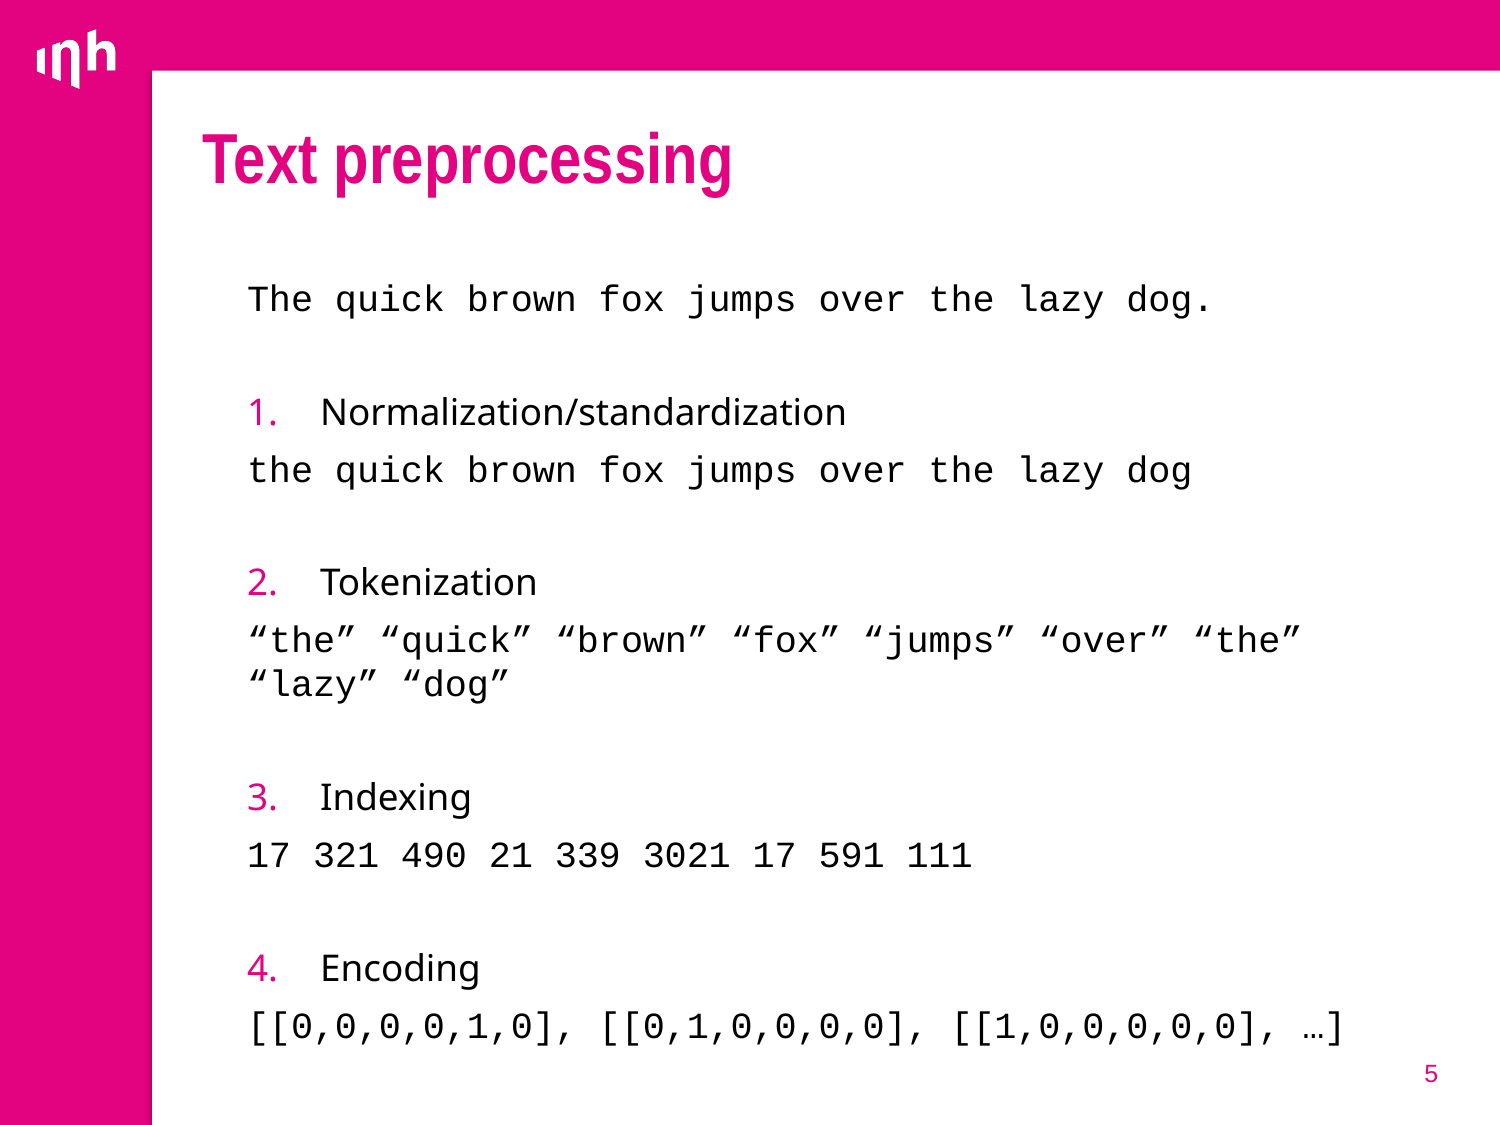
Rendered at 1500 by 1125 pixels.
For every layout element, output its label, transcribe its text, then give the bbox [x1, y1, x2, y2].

title Text preprocessing [187, 104, 1454, 307]
picture [29, 12, 123, 106]
list The quick brown fox jumps over the lazy dog. Normalization/standardization the quick brown fox jumps over the lazy dog Tokenization “the” “quick” “brown” “fox” “jumps” “over” “the” “lazy” “dog” Indexing 17 321 490 21 339 3021 17 591 111 Encoding [[0,0,0,0,1,0], [[0,1,0,0,0,0], [[1,0,0,0,0,0], …] [231, 266, 1454, 1059]
slide_number 5 [1103, 1042, 1454, 1103]
